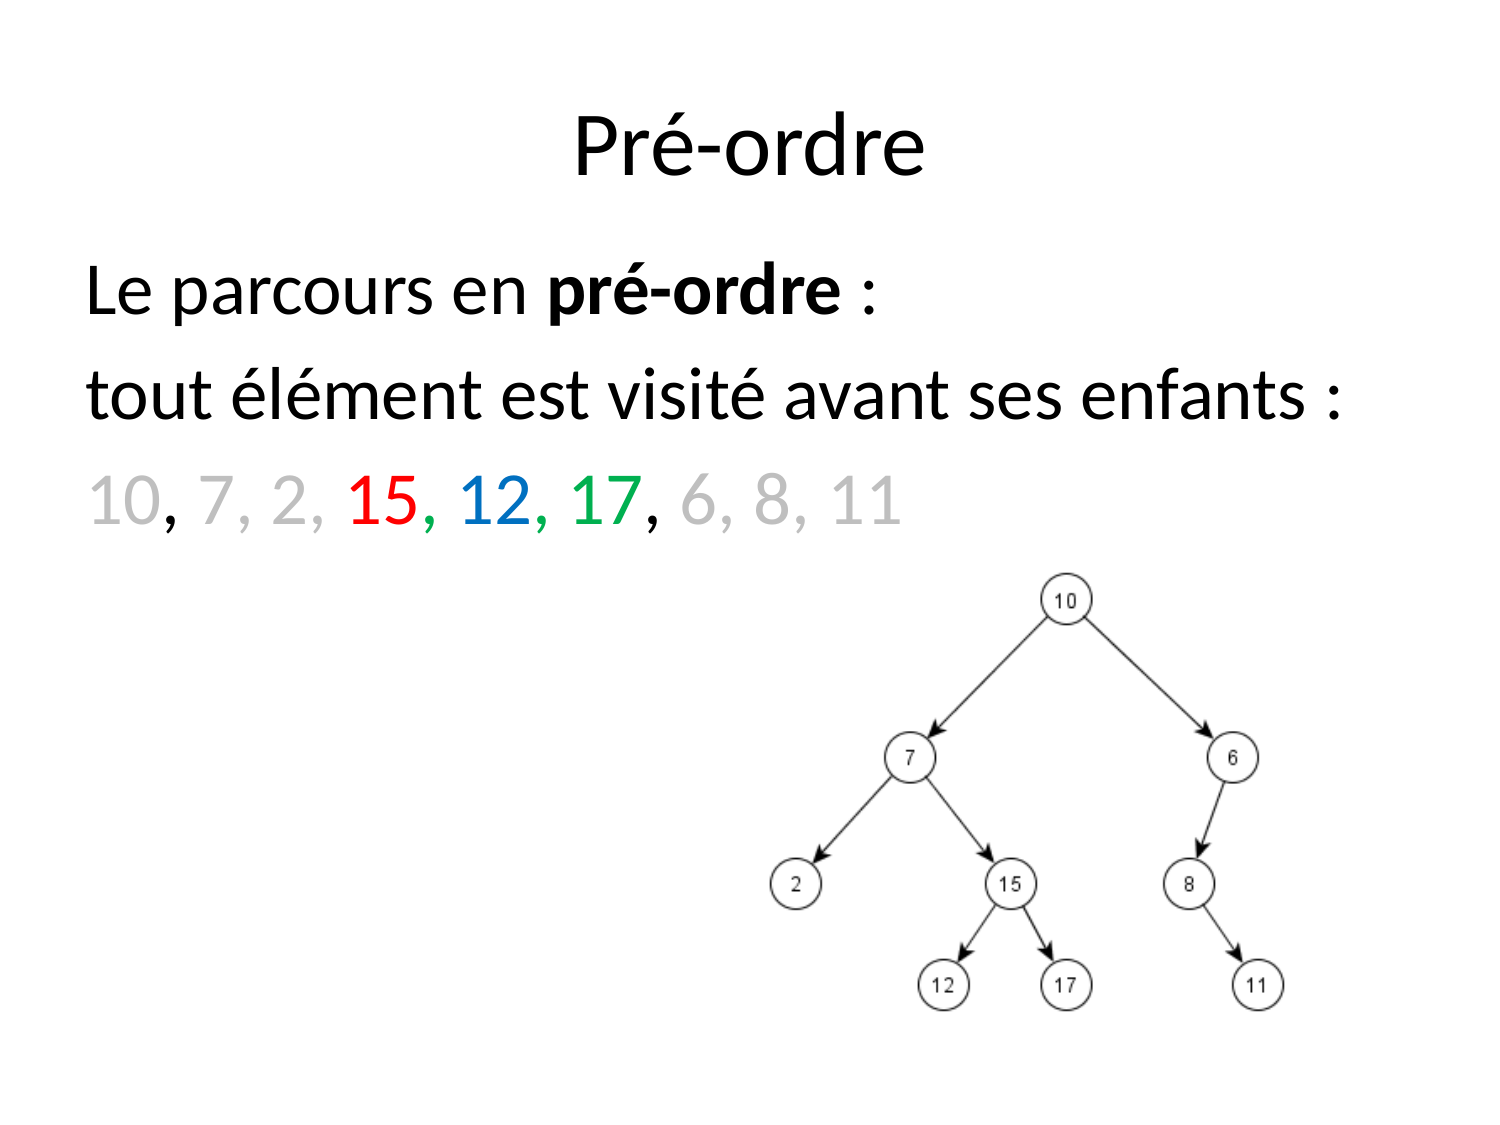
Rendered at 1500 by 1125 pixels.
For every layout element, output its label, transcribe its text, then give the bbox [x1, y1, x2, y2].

list Le parcours en pré-ordre : tout élément est visité avant ses enfants : 10, 7, 2, 15, 12, 17, 6, 8, 11 [70, 231, 1421, 975]
picture [745, 547, 1308, 1035]
title Pré-ordre [75, 45, 1425, 233]
